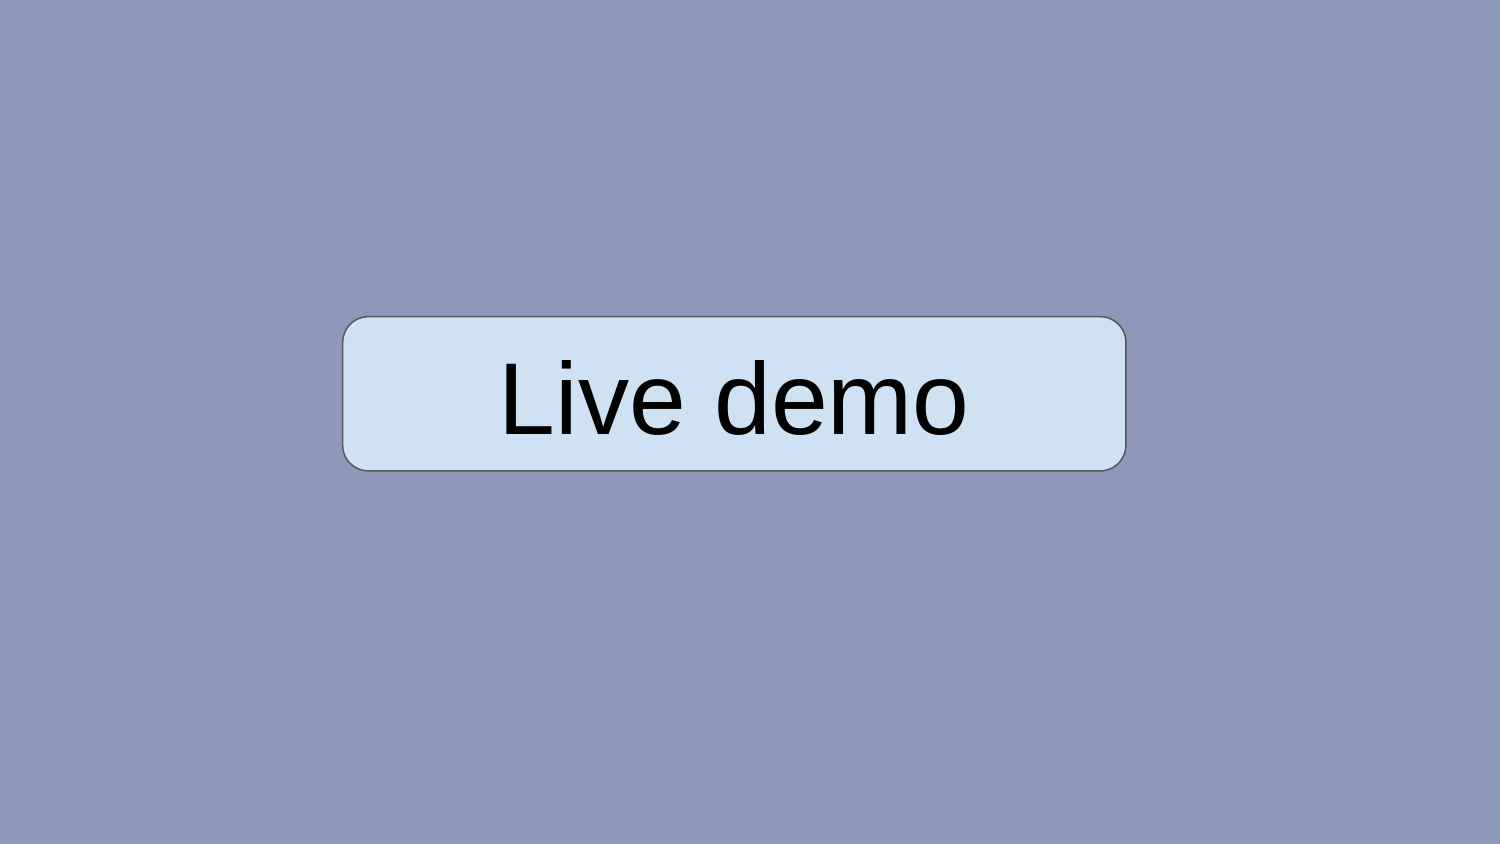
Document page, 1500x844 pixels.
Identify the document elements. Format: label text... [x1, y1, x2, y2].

text_box Live demo [342, 316, 1126, 471]
